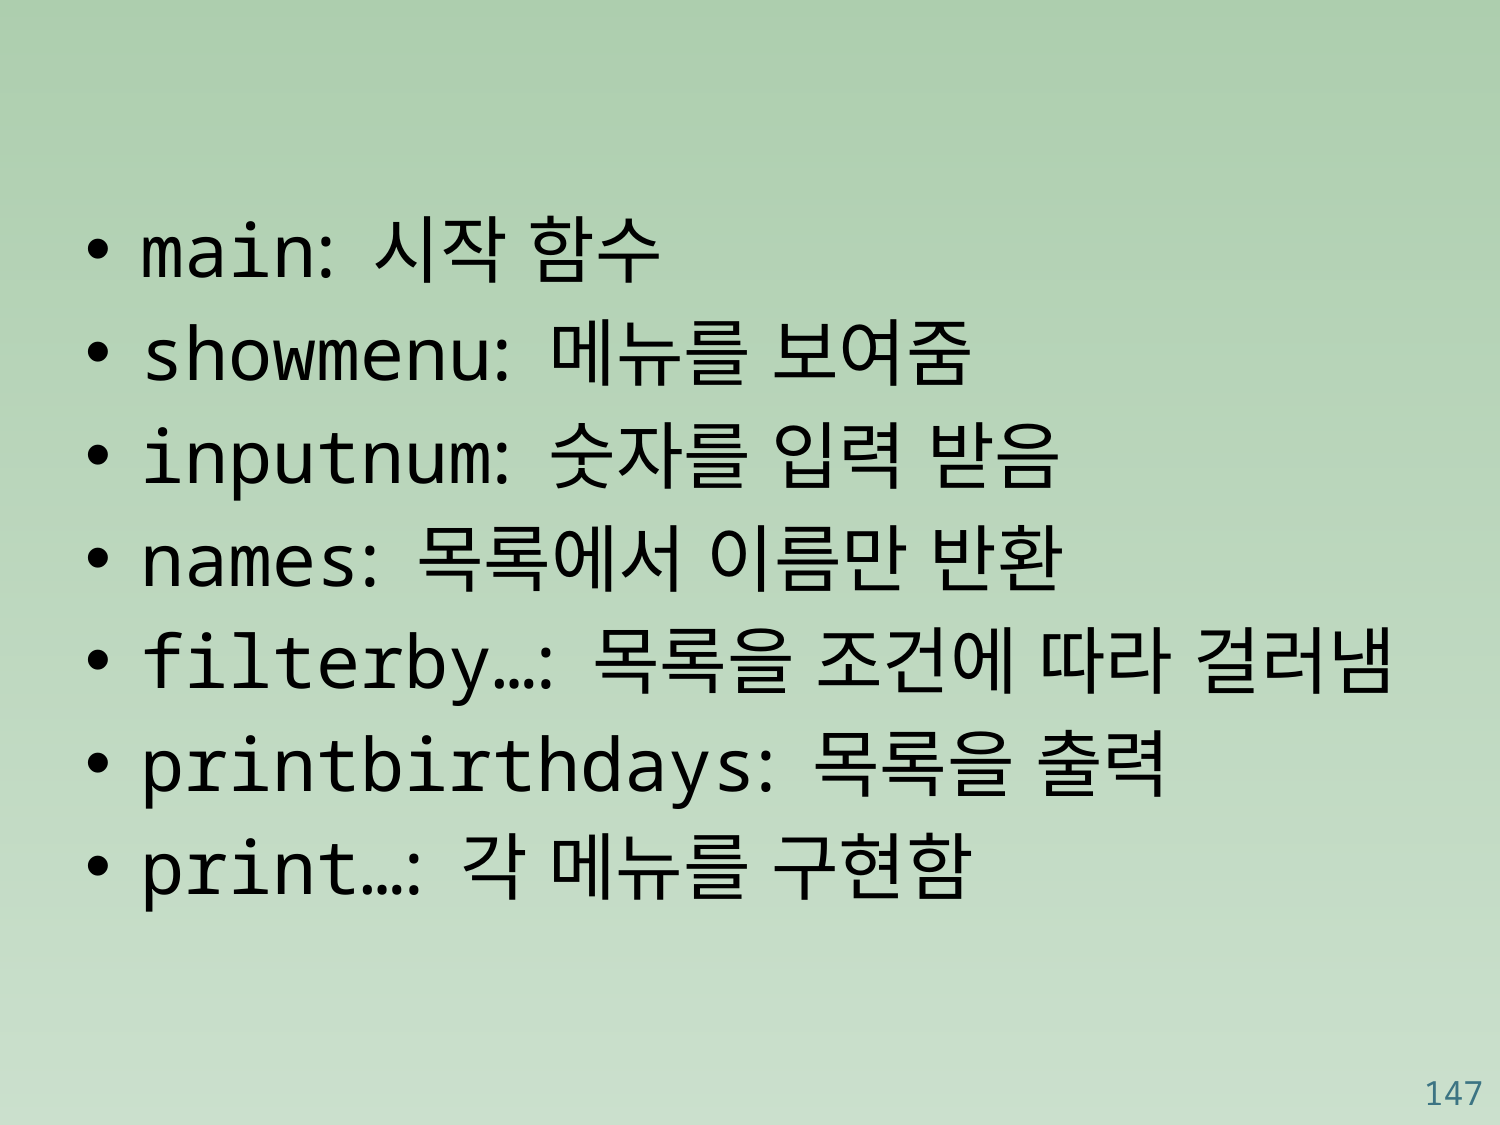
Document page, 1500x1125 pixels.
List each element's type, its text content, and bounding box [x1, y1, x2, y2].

list main: 시작 함수 showmenu: 메뉴를 보여줌 inputnum: 숫자를 입력 받음 names: 목록에서 이름만 반환 filterby…: 목록을 조건에 따라 걸러냄 printbirthdays: 목록을 출력 print…: 각 메뉴를 구현함 [70, 152, 1430, 961]
slide_number 147 [1148, 1065, 1499, 1125]
